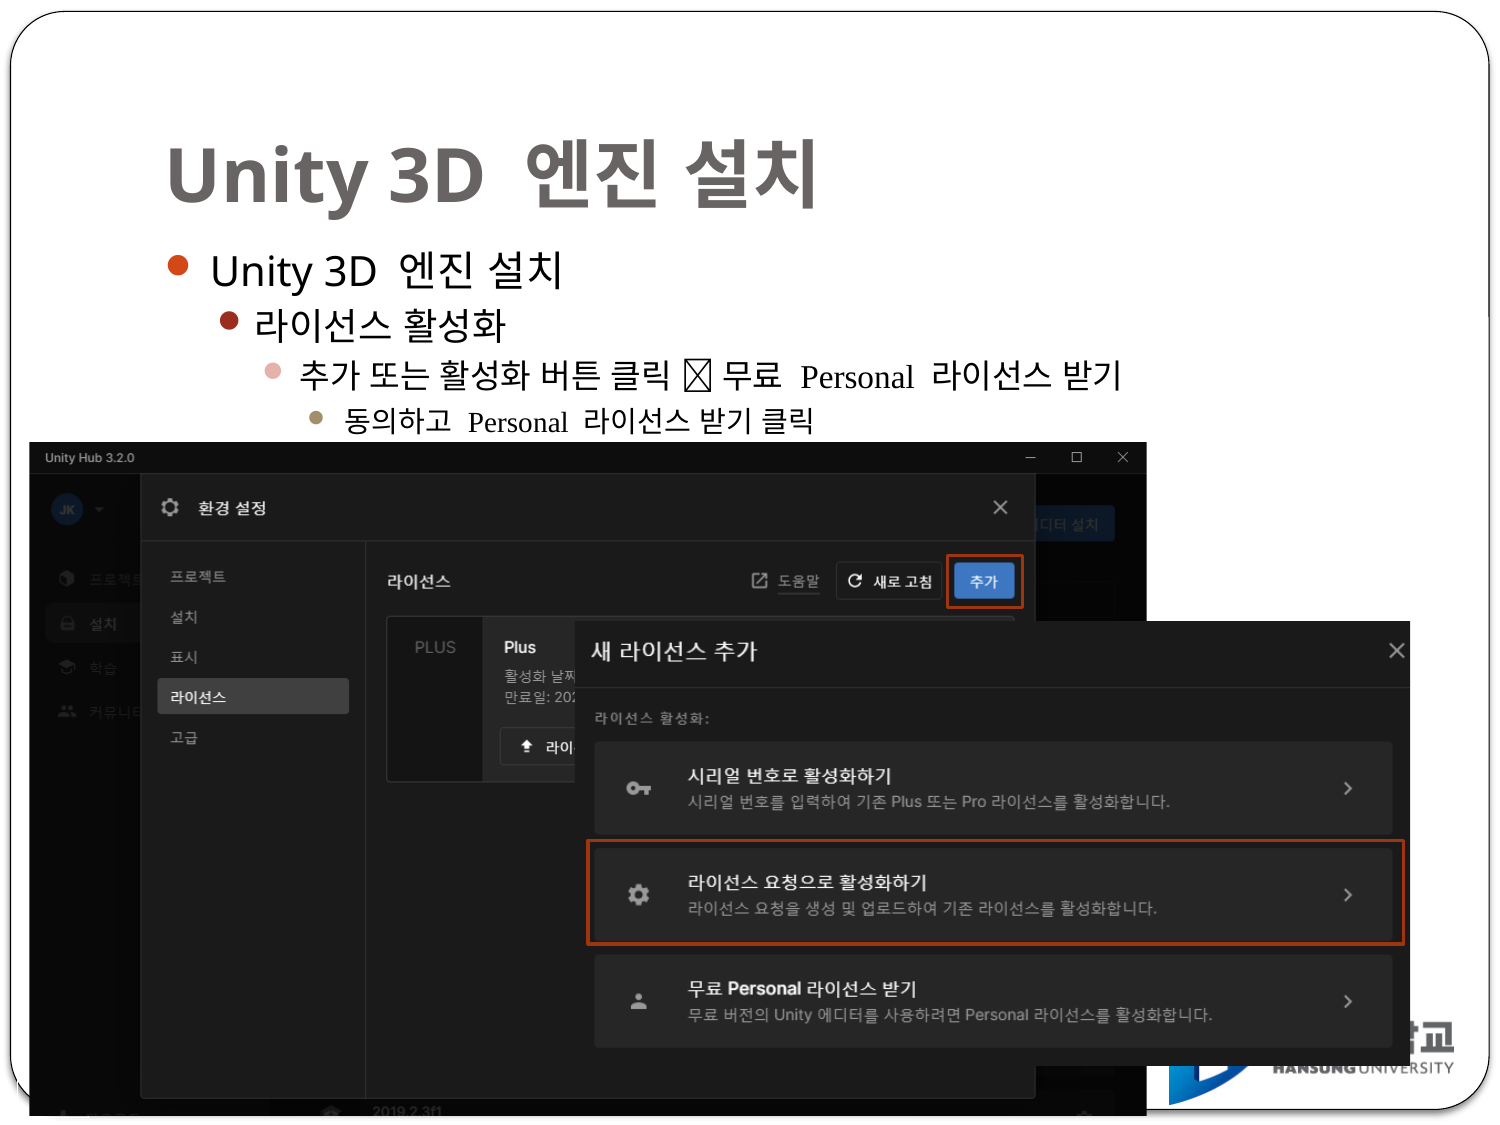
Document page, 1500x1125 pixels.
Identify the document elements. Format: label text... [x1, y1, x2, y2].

list Unity 3D 엔진 설치 라이선스 활성화 추가 또는 활성화 버튼 클릭  무료 Personal 라이선스 받기 동의하고 Personal 라이선스 받기 클릭 [150, 237, 1425, 988]
picture [29, 442, 1454, 1116]
title Unity 3D 엔진 설치 [150, 45, 1425, 233]
